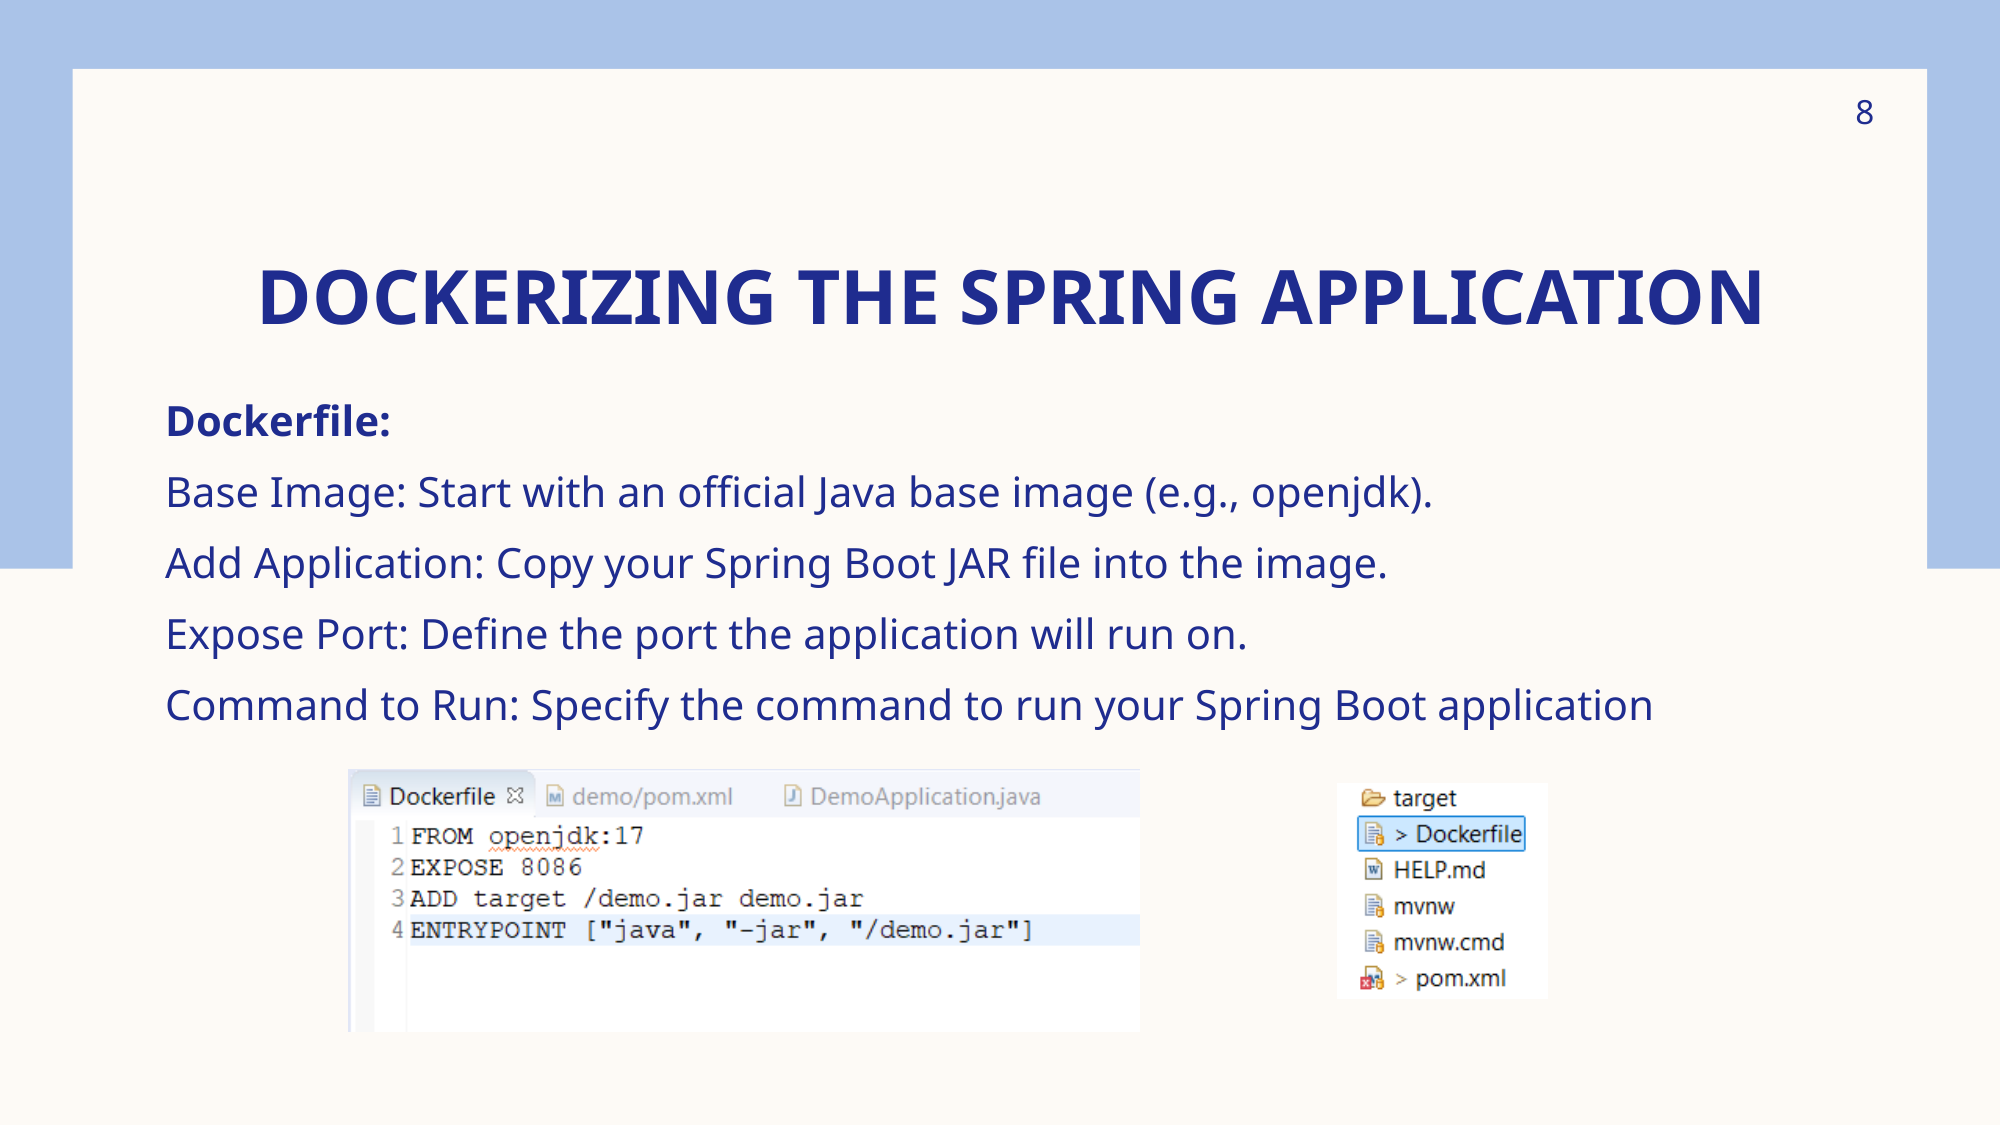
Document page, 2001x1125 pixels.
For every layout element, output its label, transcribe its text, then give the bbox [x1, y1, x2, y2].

list Dockerfile: Base Image: Start with an official Java base image (e.g., openjdk). Add Application: Copy your Spring Boot JAR file into the image. Expose Port: Define the port the application will run on. Command to Run: Specify the command to run your Spring Boot application [150, 379, 1875, 1028]
slide_number 8 [1699, 75, 1875, 153]
title Dockerizing the Spring Application [150, 173, 1875, 340]
picture [348, 769, 1140, 1032]
picture [1337, 783, 1548, 999]
